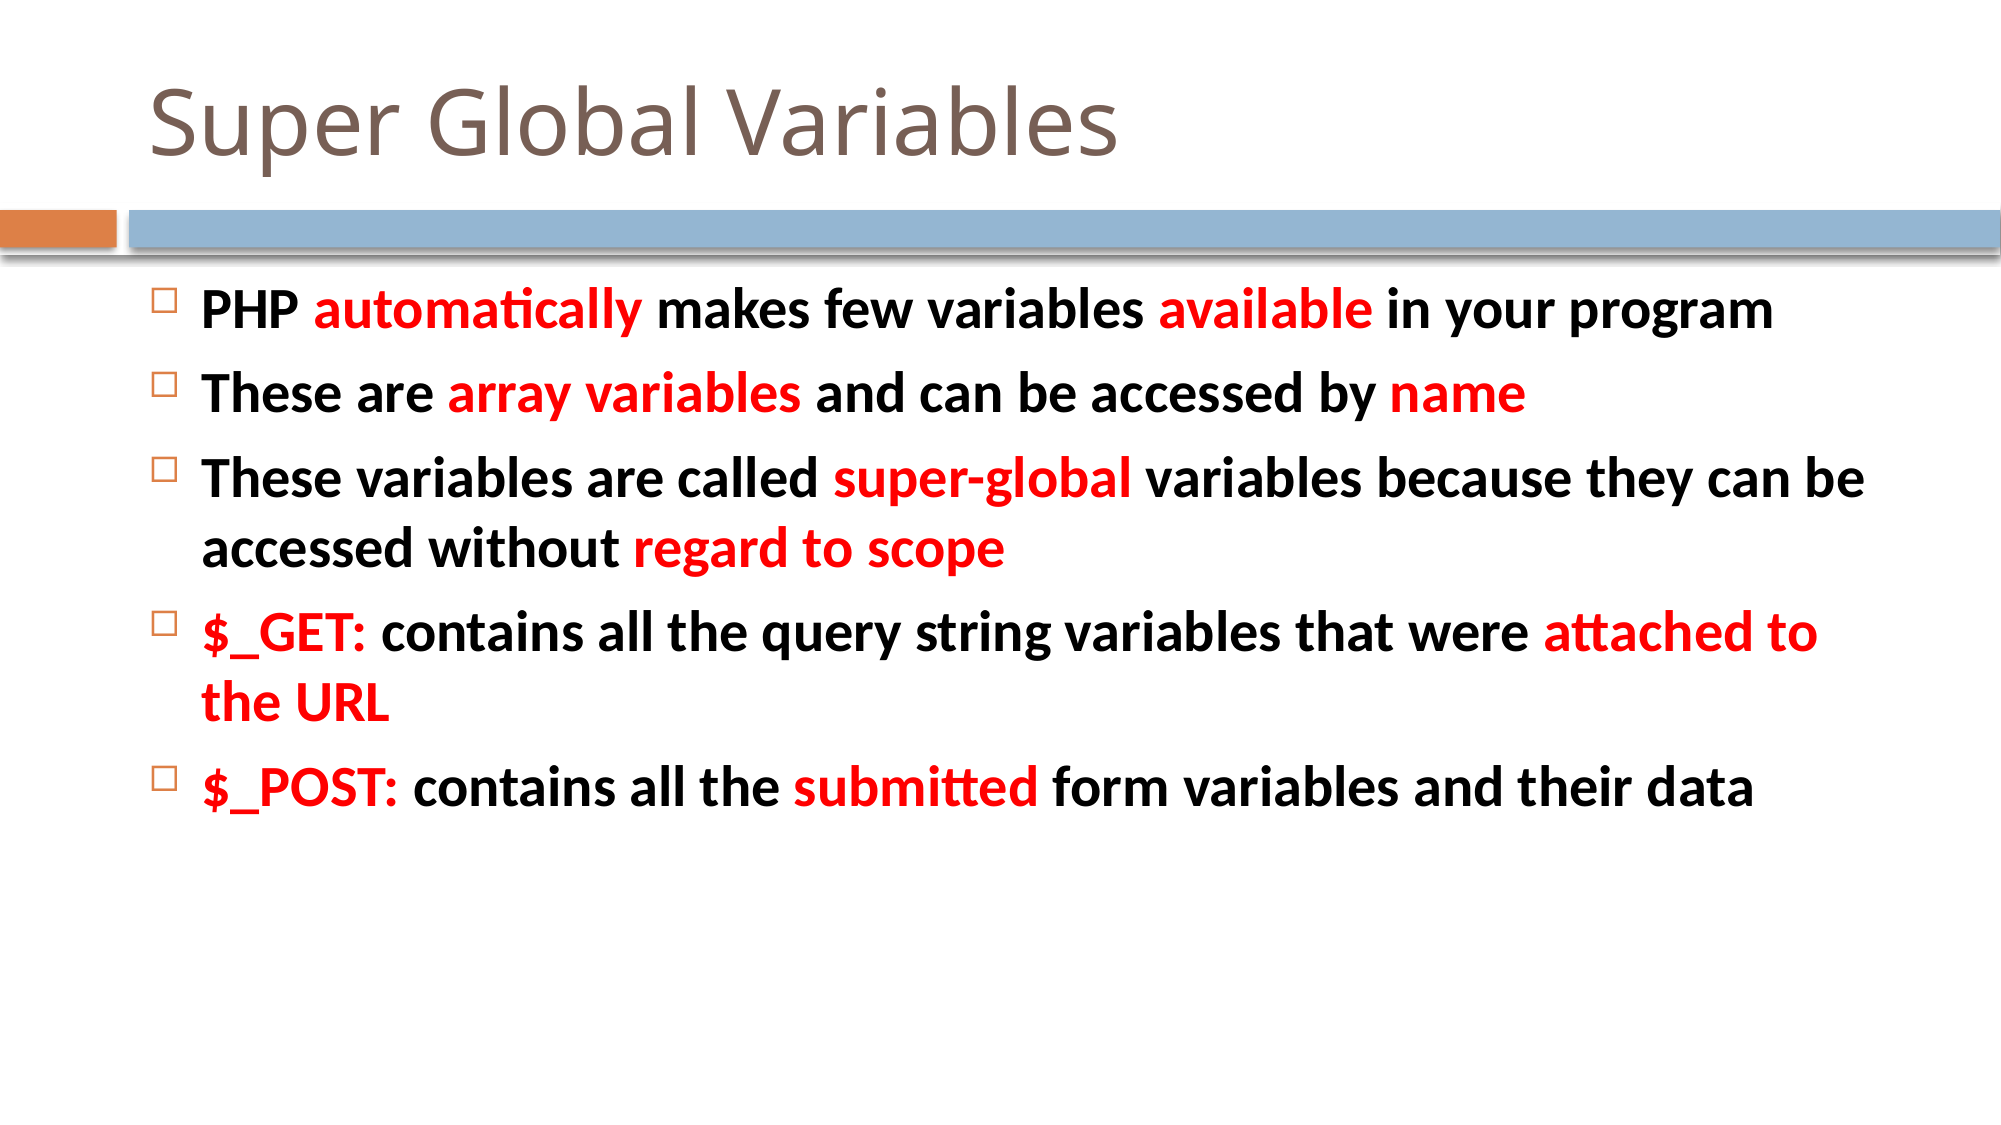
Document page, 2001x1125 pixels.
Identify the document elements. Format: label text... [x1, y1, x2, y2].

list PHP automatically makes few variables available in your program These are array variables and can be accessed by name These variables are called super-global variables because they can be accessed without regard to scope $_GET: contains all the query string variables that were attached to the URL $_POST: contains all the submitted form variables and their data [133, 262, 1918, 1060]
title Super Global Variables [133, 37, 1918, 200]
